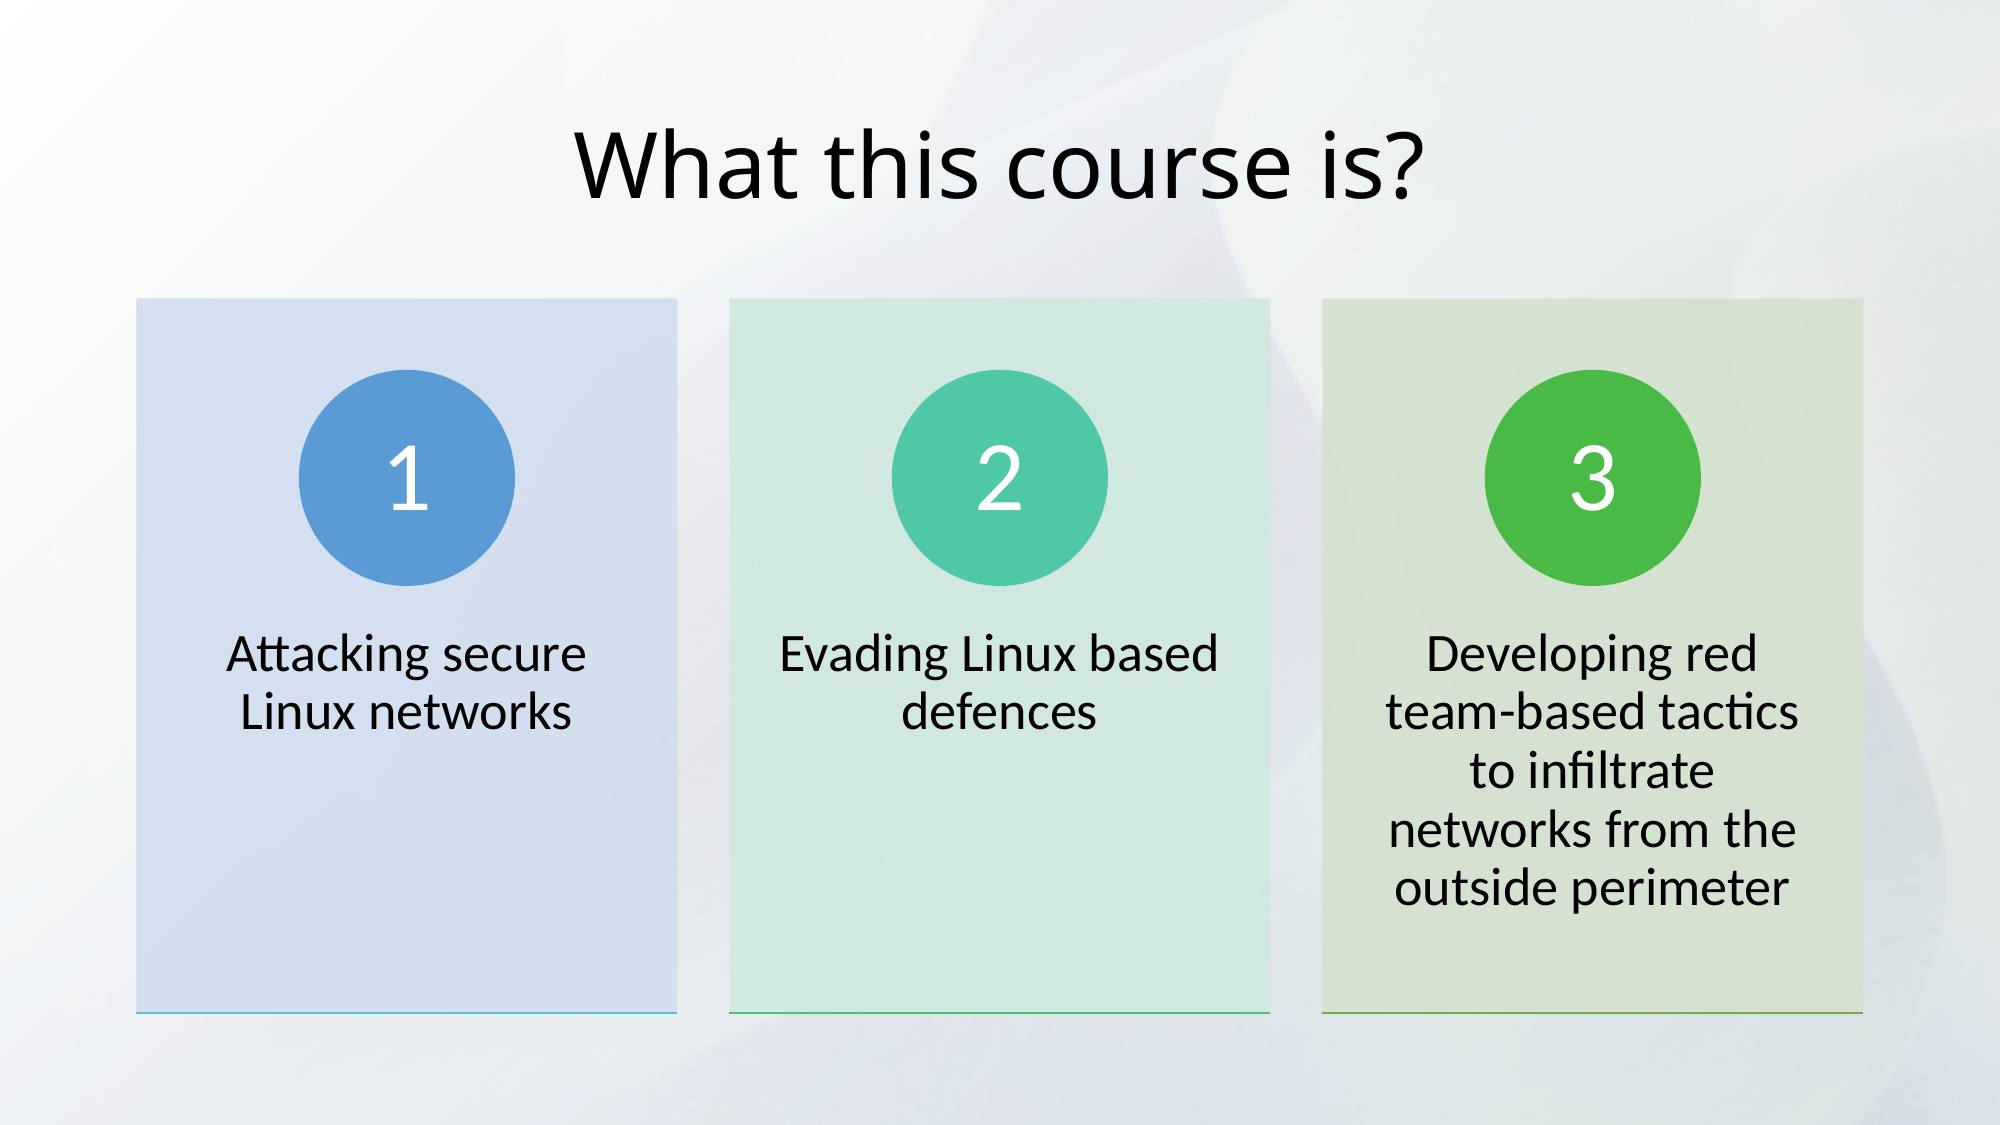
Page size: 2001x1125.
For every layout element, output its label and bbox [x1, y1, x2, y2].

picture [0, 0, 2000, 1125]
list [137, 299, 1863, 1014]
